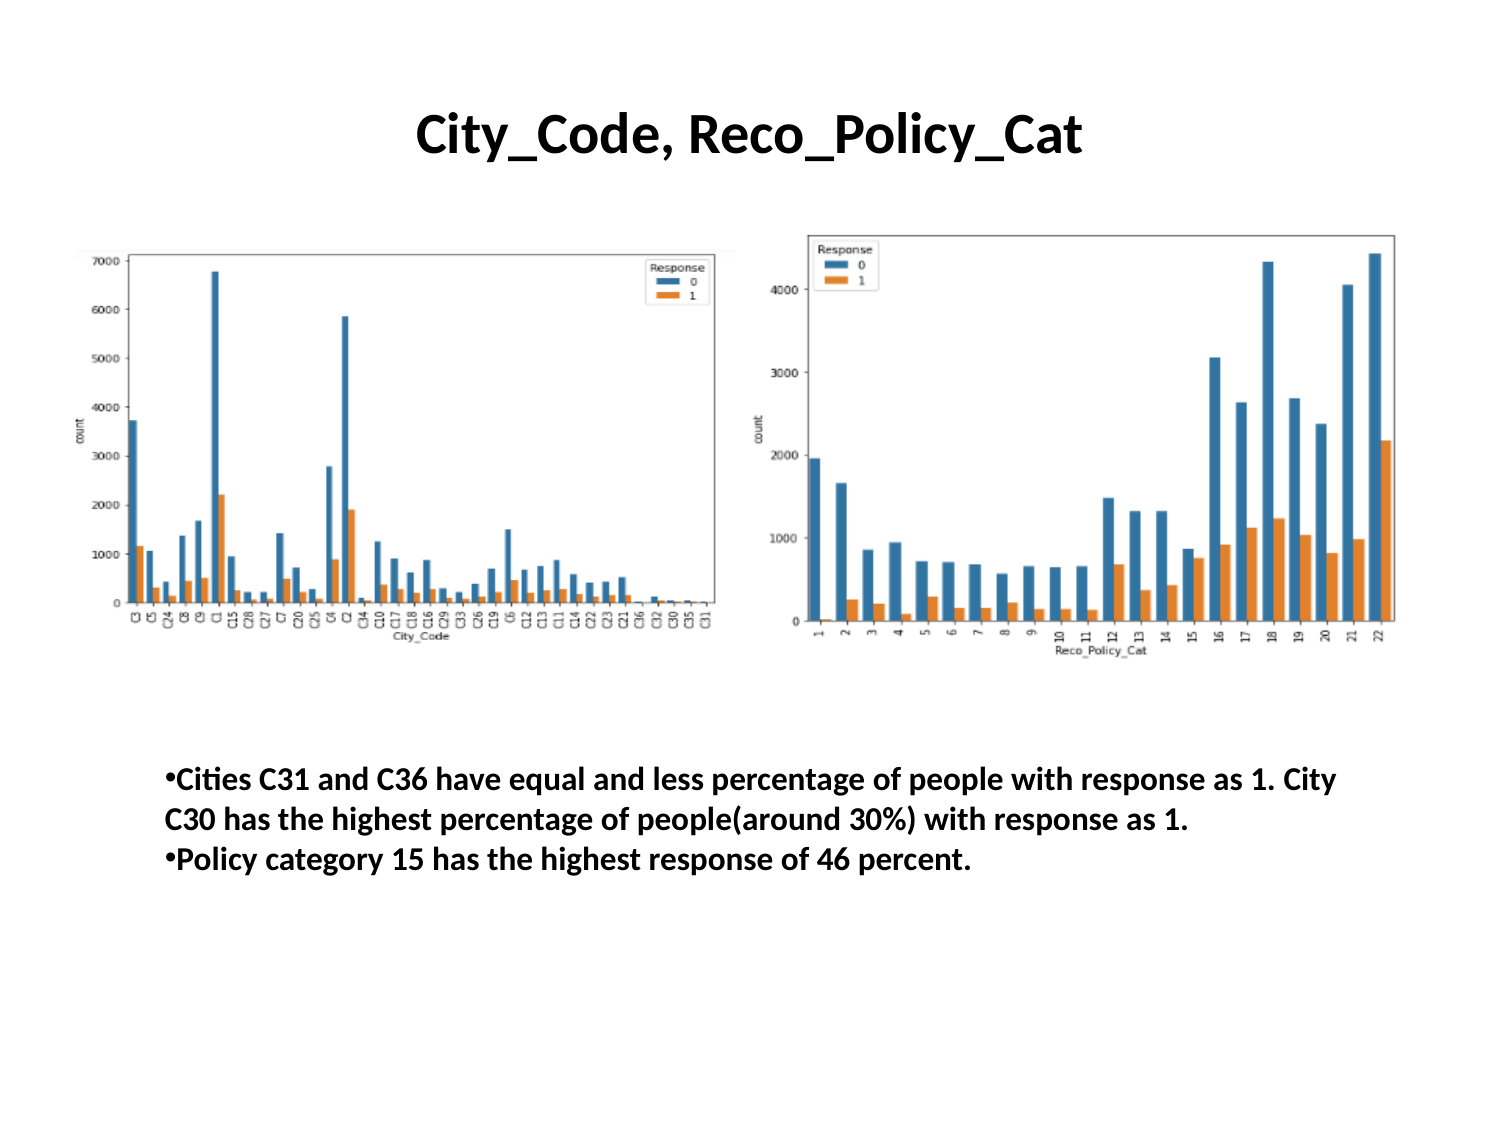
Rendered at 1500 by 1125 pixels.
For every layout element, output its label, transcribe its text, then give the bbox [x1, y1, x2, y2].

picture [74, 249, 737, 651]
title City_Code, Reco_Policy_Cat [75, 45, 1425, 233]
picture [749, 224, 1419, 663]
text_box Cities C31 and C36 have equal and less percentage of people with response as 1. City C30 has the highest percentage of people(around 30%) with response as 1. Policy category 15 has the highest response of 46 percent. [150, 749, 1375, 930]
